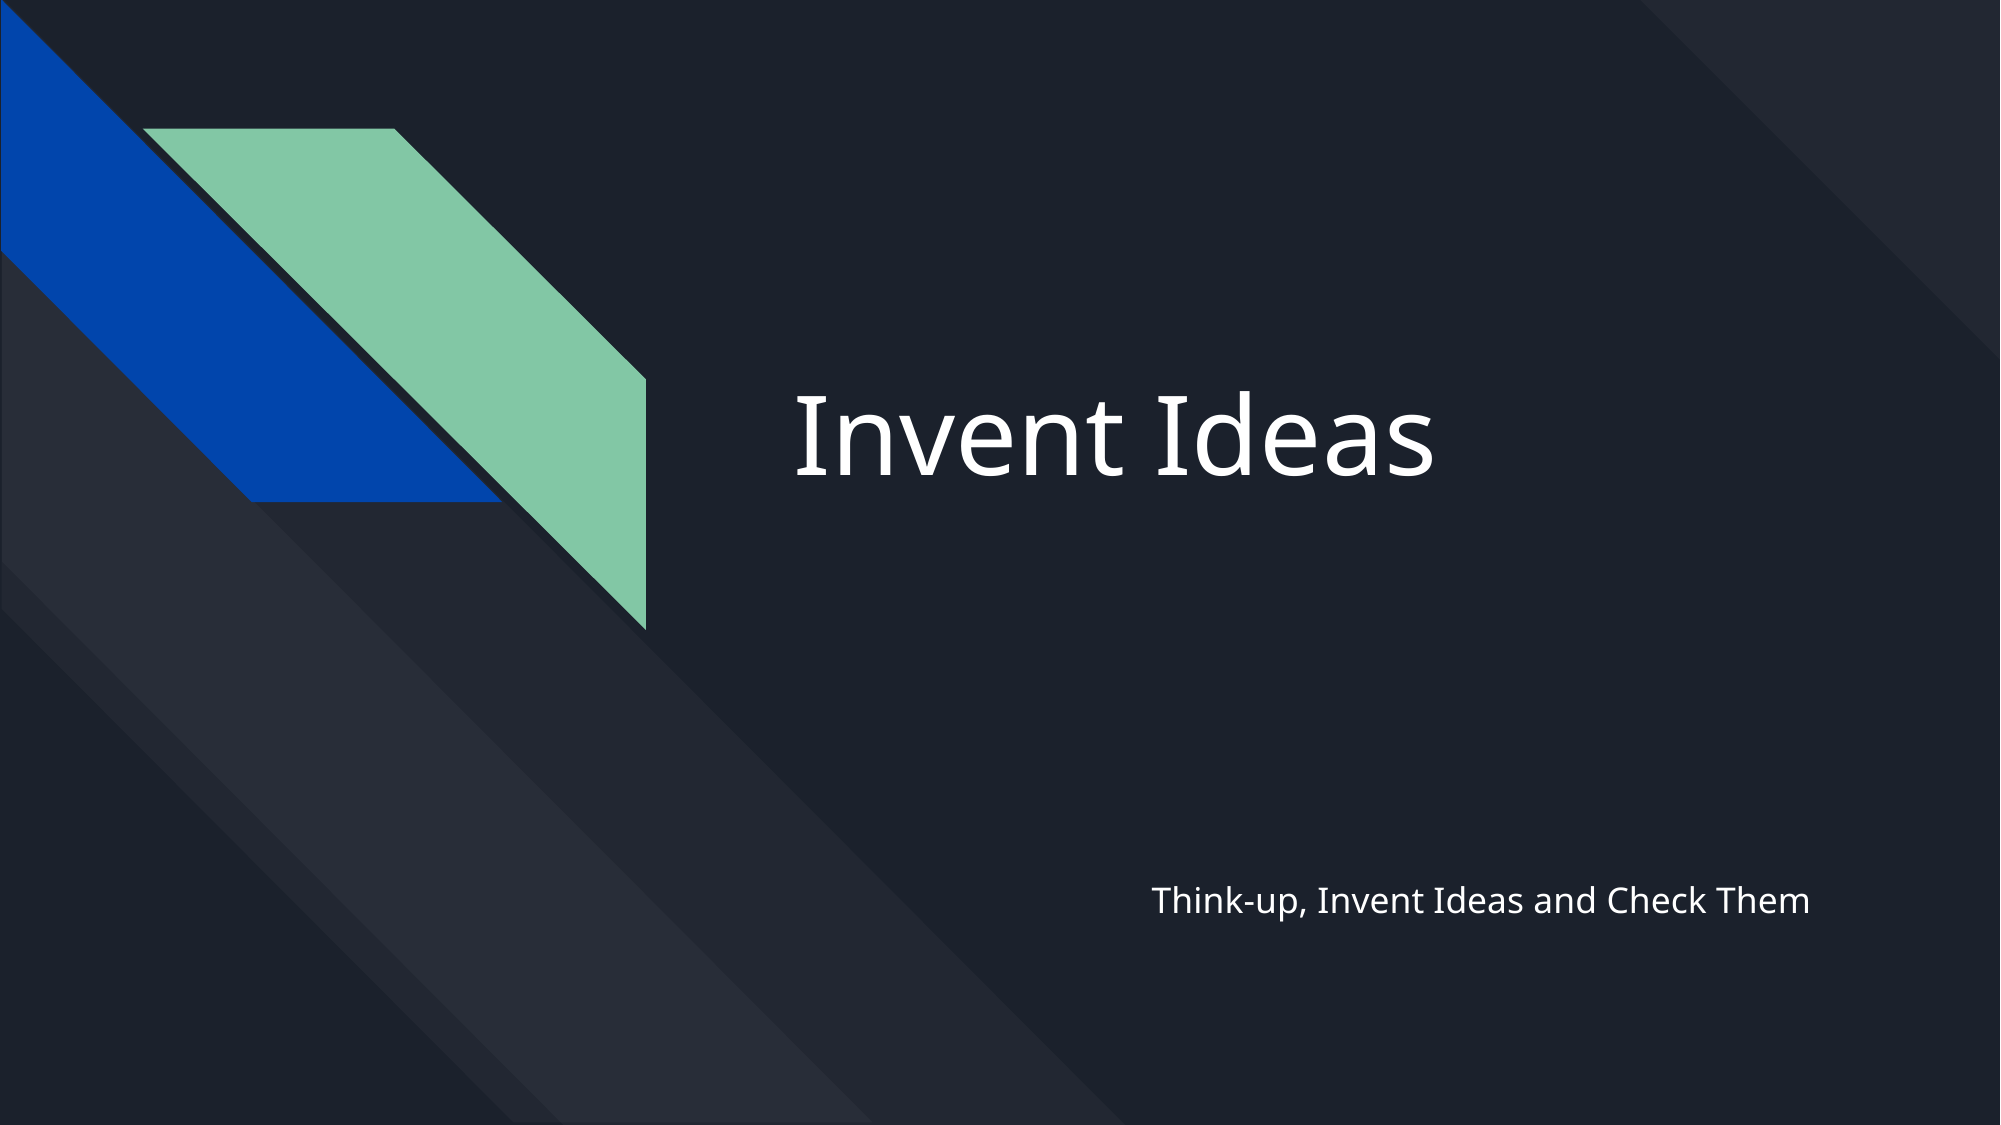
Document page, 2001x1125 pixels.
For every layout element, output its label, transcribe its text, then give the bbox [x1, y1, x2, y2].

subtitle Think-up, Invent Ideas and Check Them [1111, 858, 1871, 970]
title Invent Ideas [773, 345, 1872, 691]
